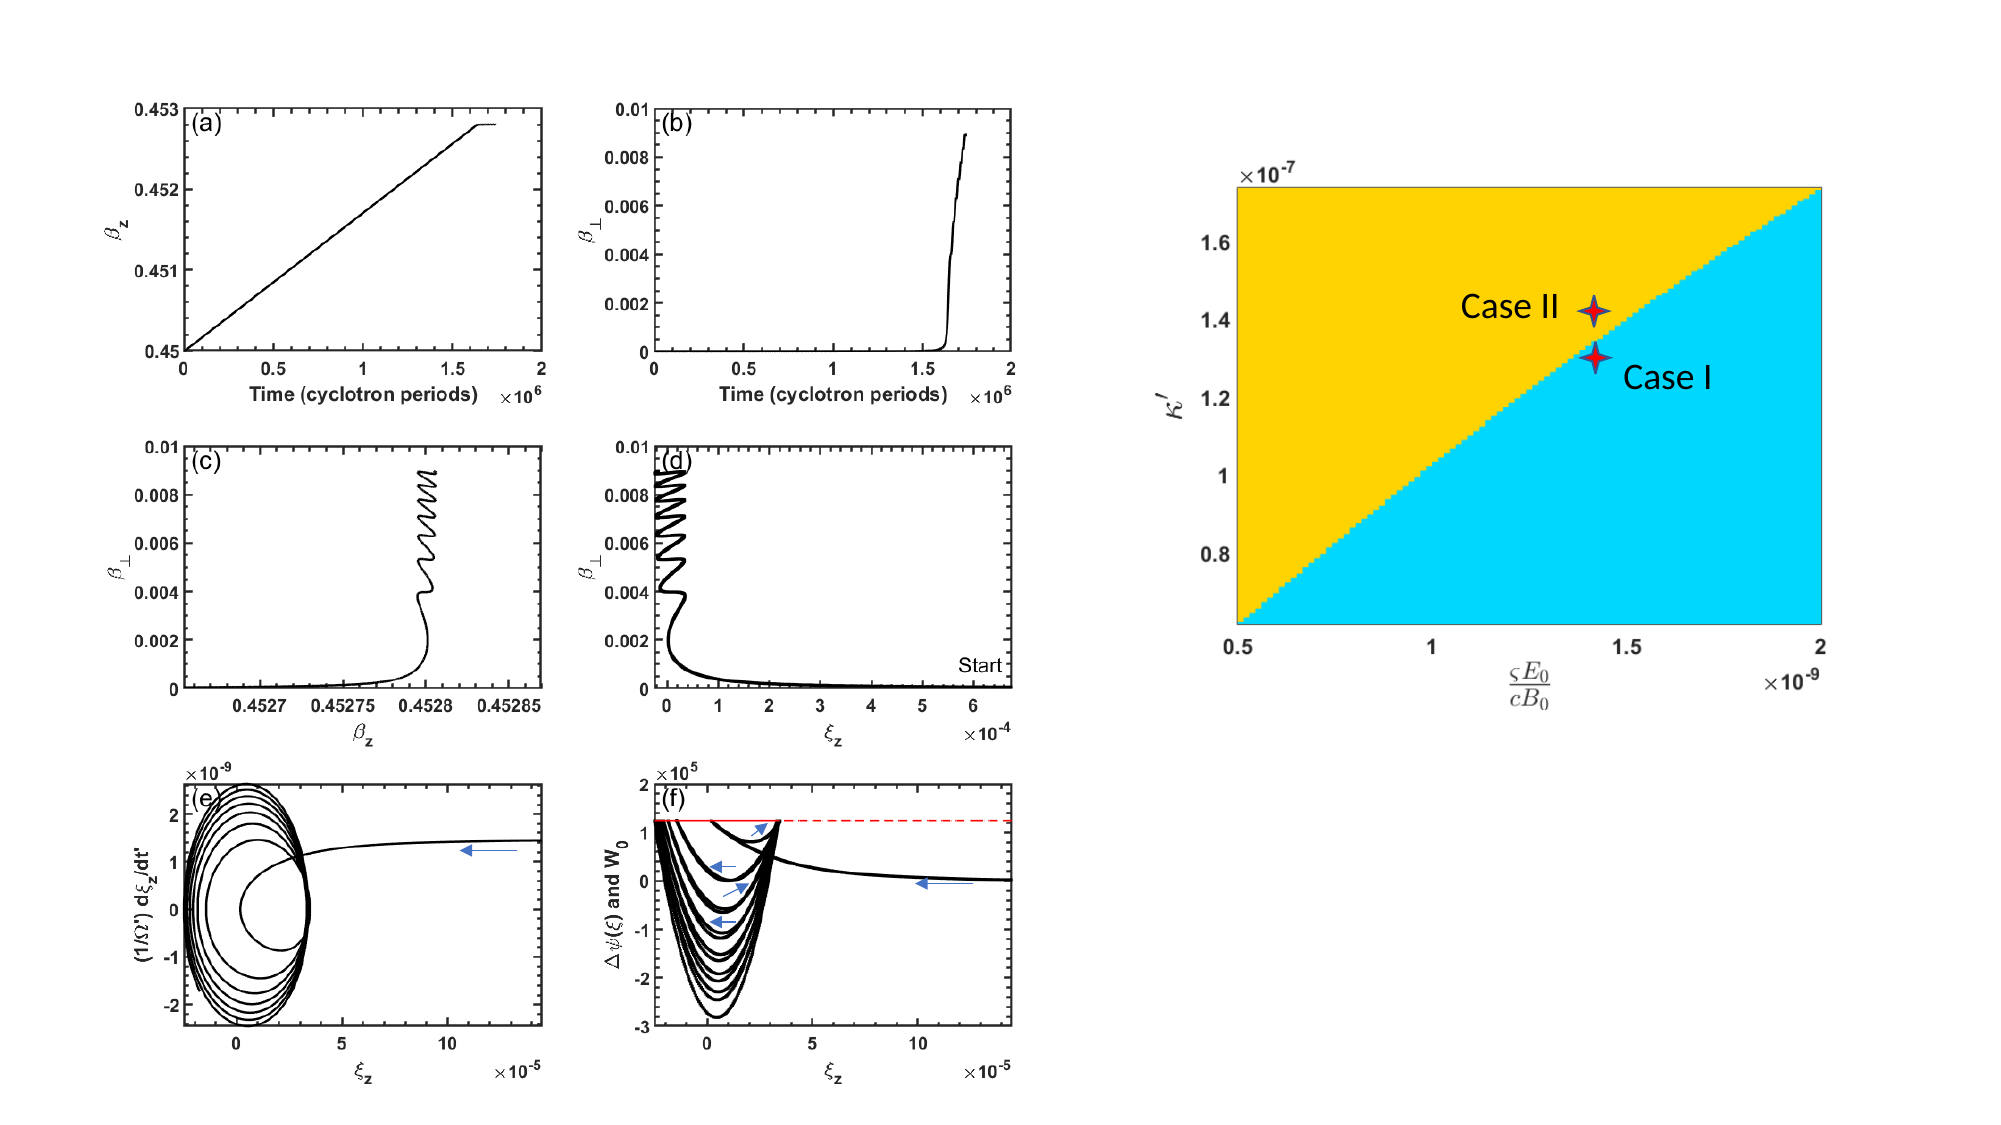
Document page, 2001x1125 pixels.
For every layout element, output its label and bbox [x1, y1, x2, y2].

text_box [1140, 146, 1892, 710]
text_box [44, 24, 1113, 1125]
